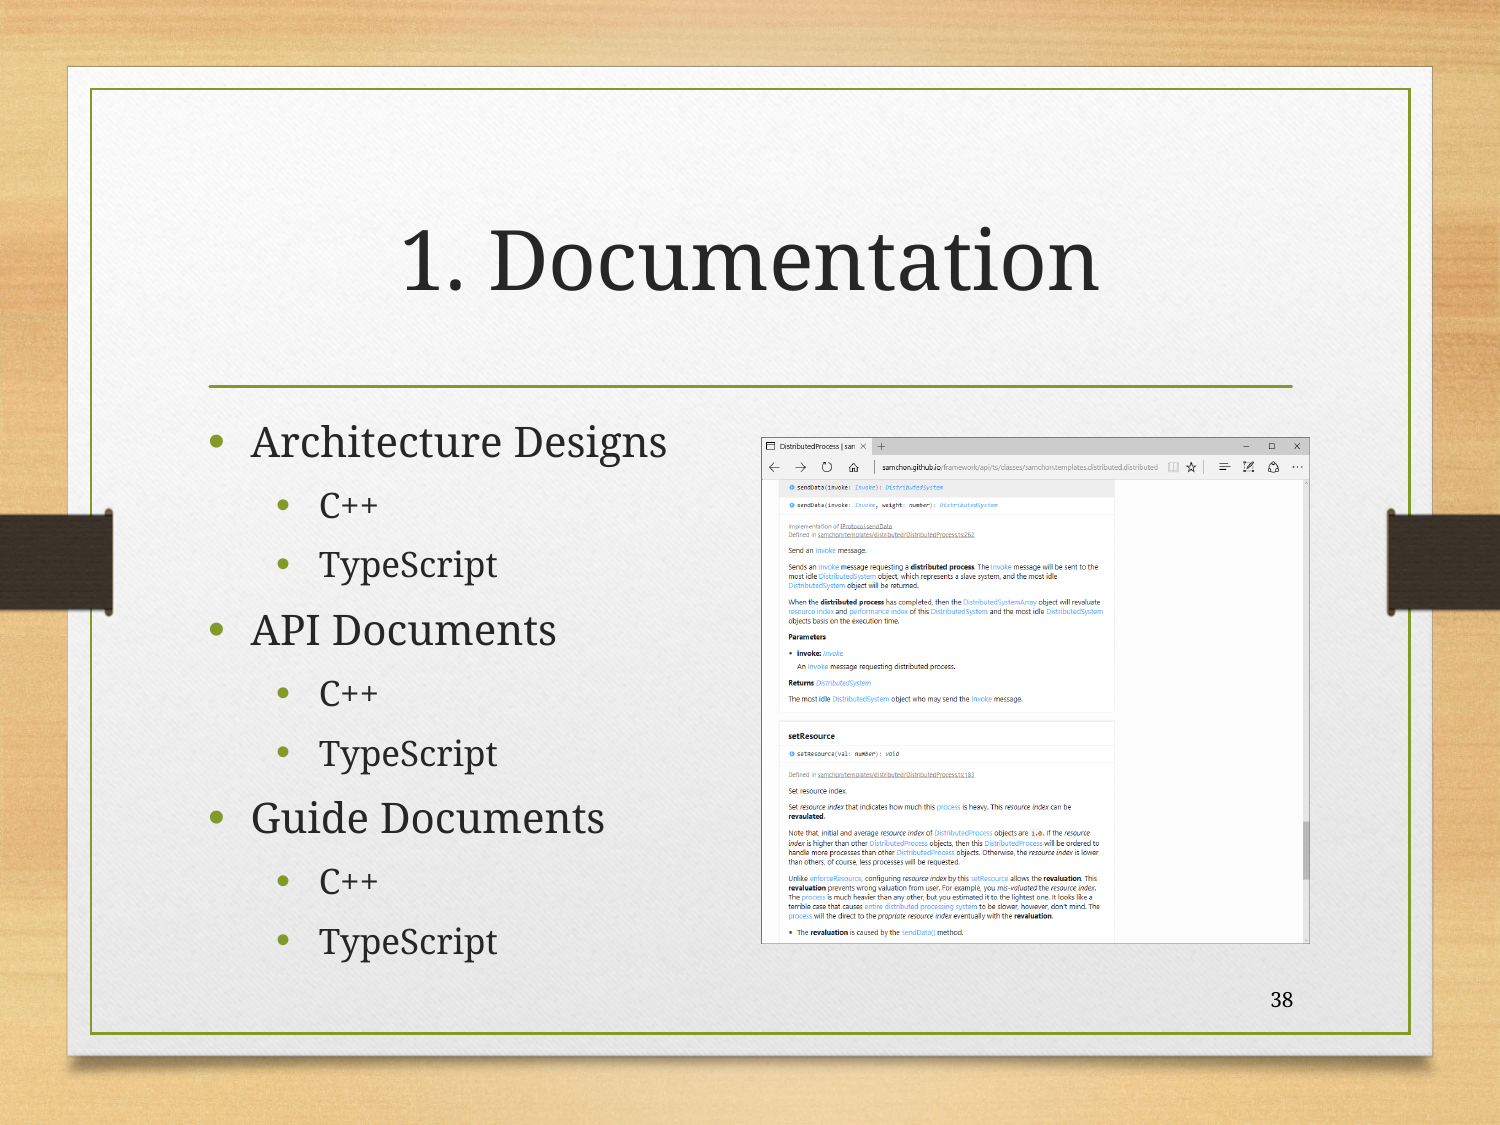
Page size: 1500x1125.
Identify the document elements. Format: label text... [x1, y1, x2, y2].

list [761, 437, 1310, 945]
list Architecture Designs C++ TypeScript API Documents C++ TypeScript Guide Documents C++ TypeScript [193, 408, 741, 974]
slide_number 38 [1243, 977, 1309, 1024]
picture [0, 0, 1500, 1125]
title 1. Documentation [193, 150, 1309, 365]
